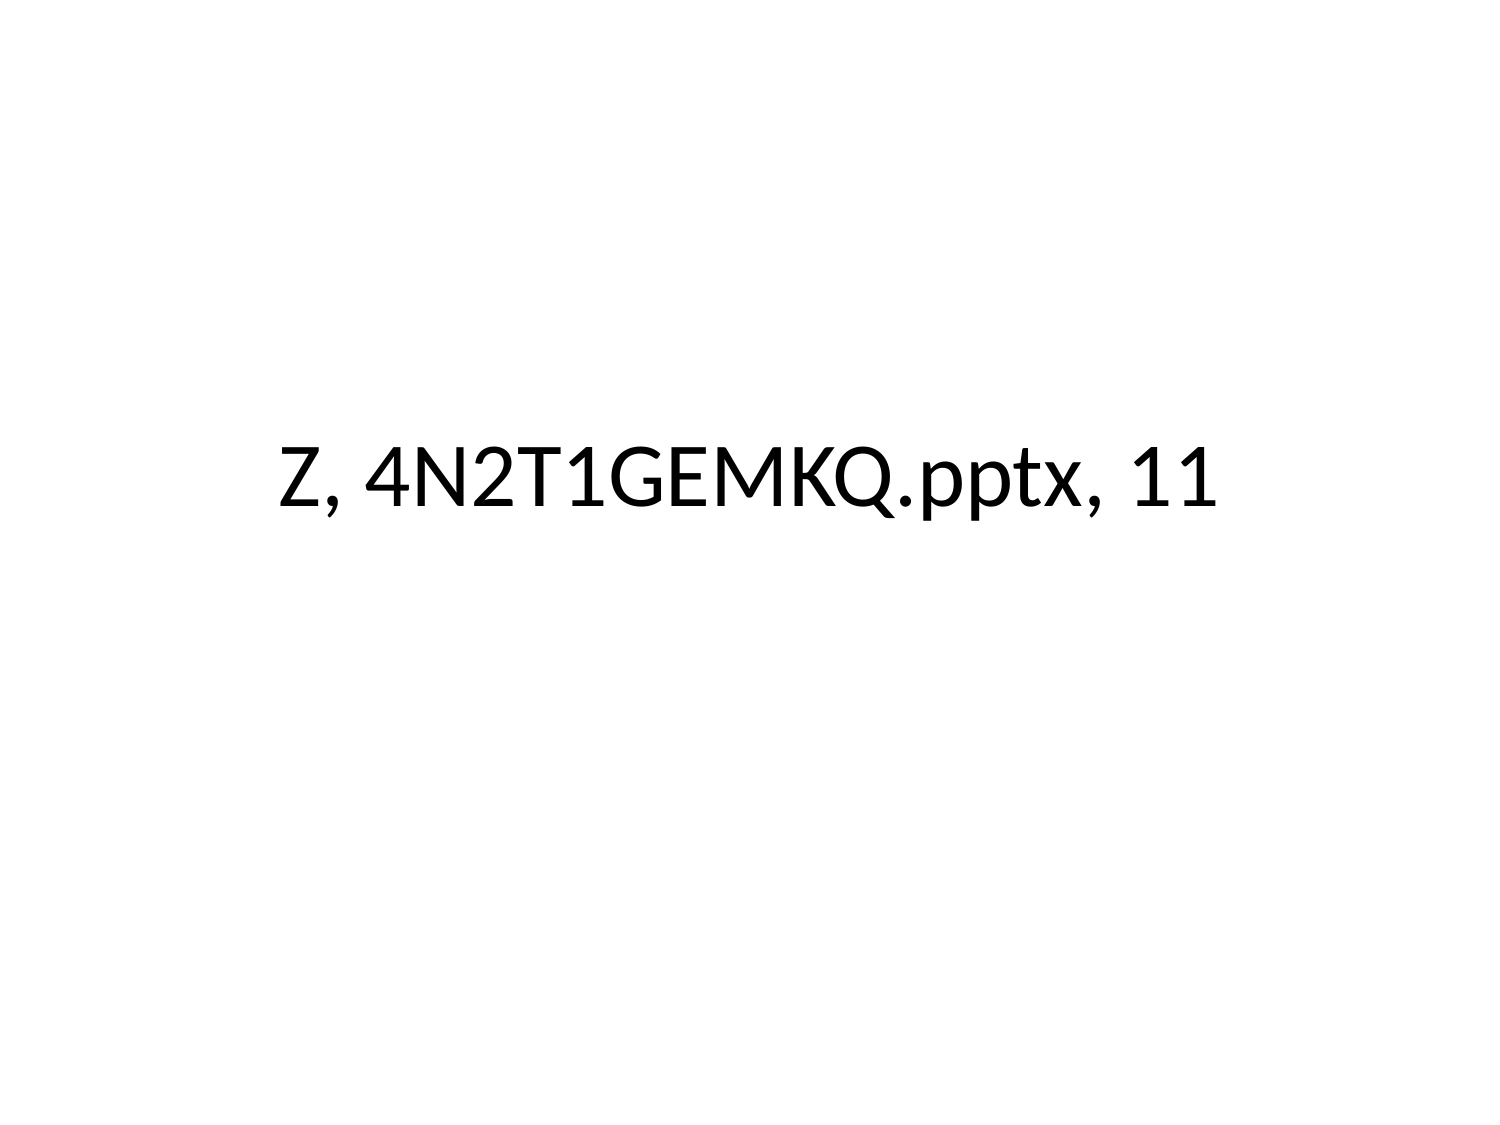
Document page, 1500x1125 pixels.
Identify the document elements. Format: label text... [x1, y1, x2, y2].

title Z, 4N2T1GEMKQ.pptx, 11 [112, 349, 1388, 591]
